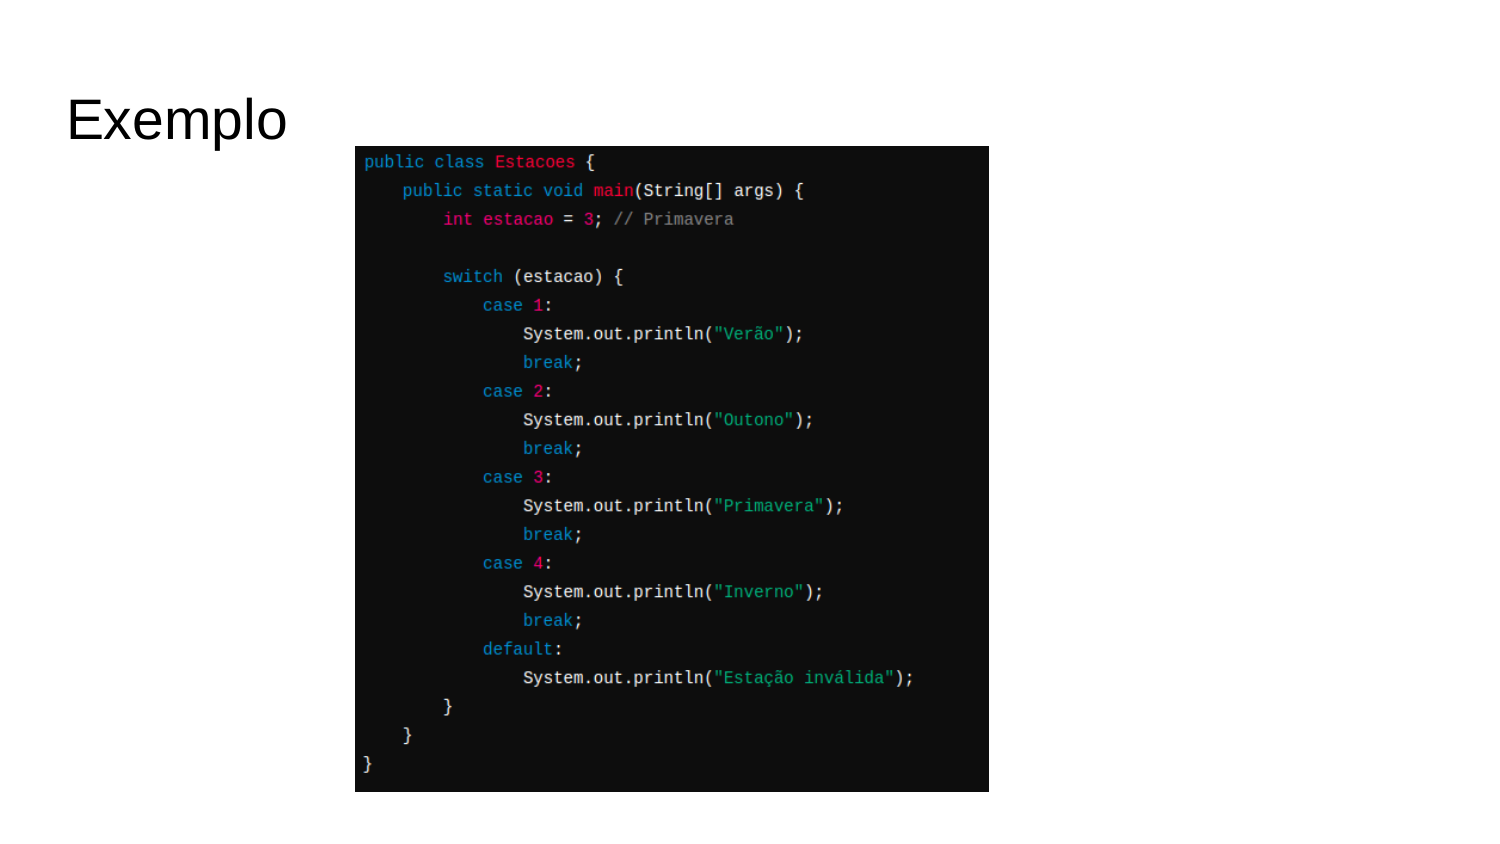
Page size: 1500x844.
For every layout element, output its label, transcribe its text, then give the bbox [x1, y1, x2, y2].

title Exemplo [51, 72, 1449, 167]
picture [355, 146, 990, 792]
